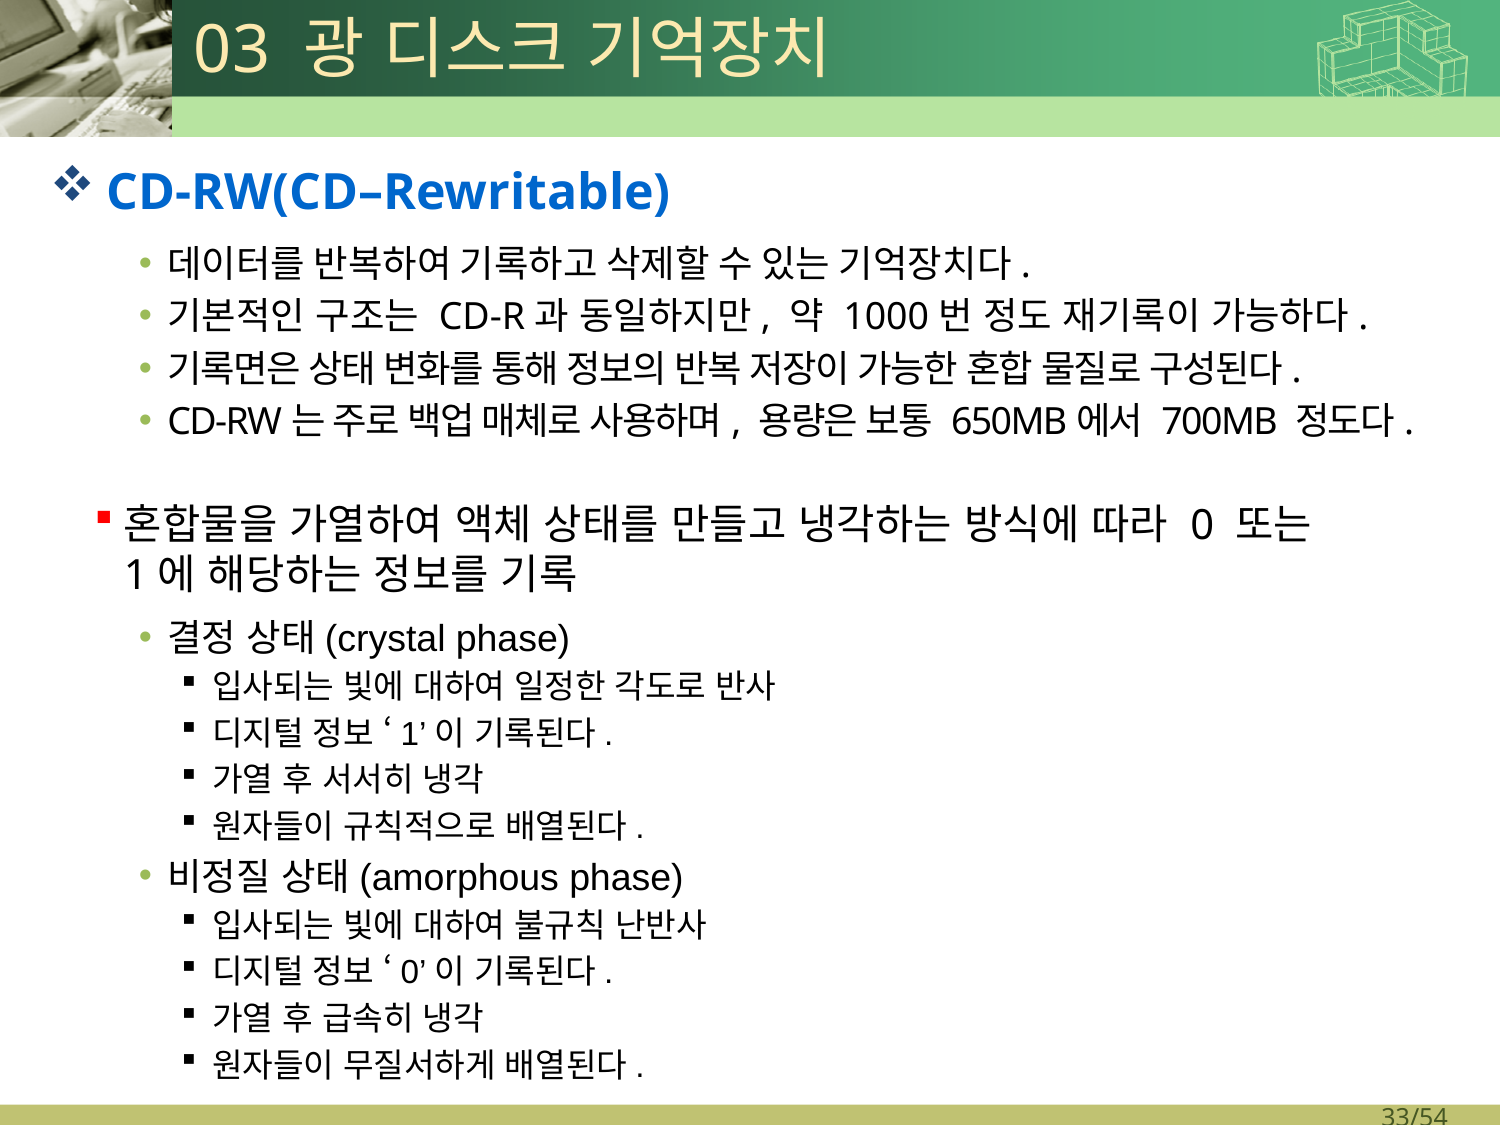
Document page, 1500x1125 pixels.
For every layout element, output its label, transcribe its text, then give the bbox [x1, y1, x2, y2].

title 03 광 디스크 기억장치 [178, 9, 1339, 82]
picture [0, 0, 1500, 151]
list CD-RW(CD–Rewritable) 데이터를 반복하여 기록하고 삭제할 수 있는 기억장치다. 기본적인 구조는 CD-R과 동일하지만, 약 1000번 정도 재기록이 가능하다. 기록면은 상태 변화를 통해 정보의 반복 저장이 가능한 혼합 물질로 구성된다. CD-RW는 주로 백업 매체로 사용하며, 용량은 보통 650MB에서 700MB 정도다. 혼합물을 가열하여 액체 상태를 만들고 냉각하는 방식에 따라 0 또는 1에 해당하는 정보를 기록 결정 상태(crystal phase) 입사되는 빛에 대하여 일정한 각도로 반사 디지털 정보 ‘1’이 기록된다. 가열 후 서서히 냉각 원자들이 규칙적으로 배열된다. 비정질 상태(amorphous phase) 입사되는 빛에 대하여 불규칙 난반사 디지털 정보 ‘0’이 기록된다. 가열 후 급속히 냉각 원자들이 무질서하게 배열된다. [35, 152, 1465, 1079]
